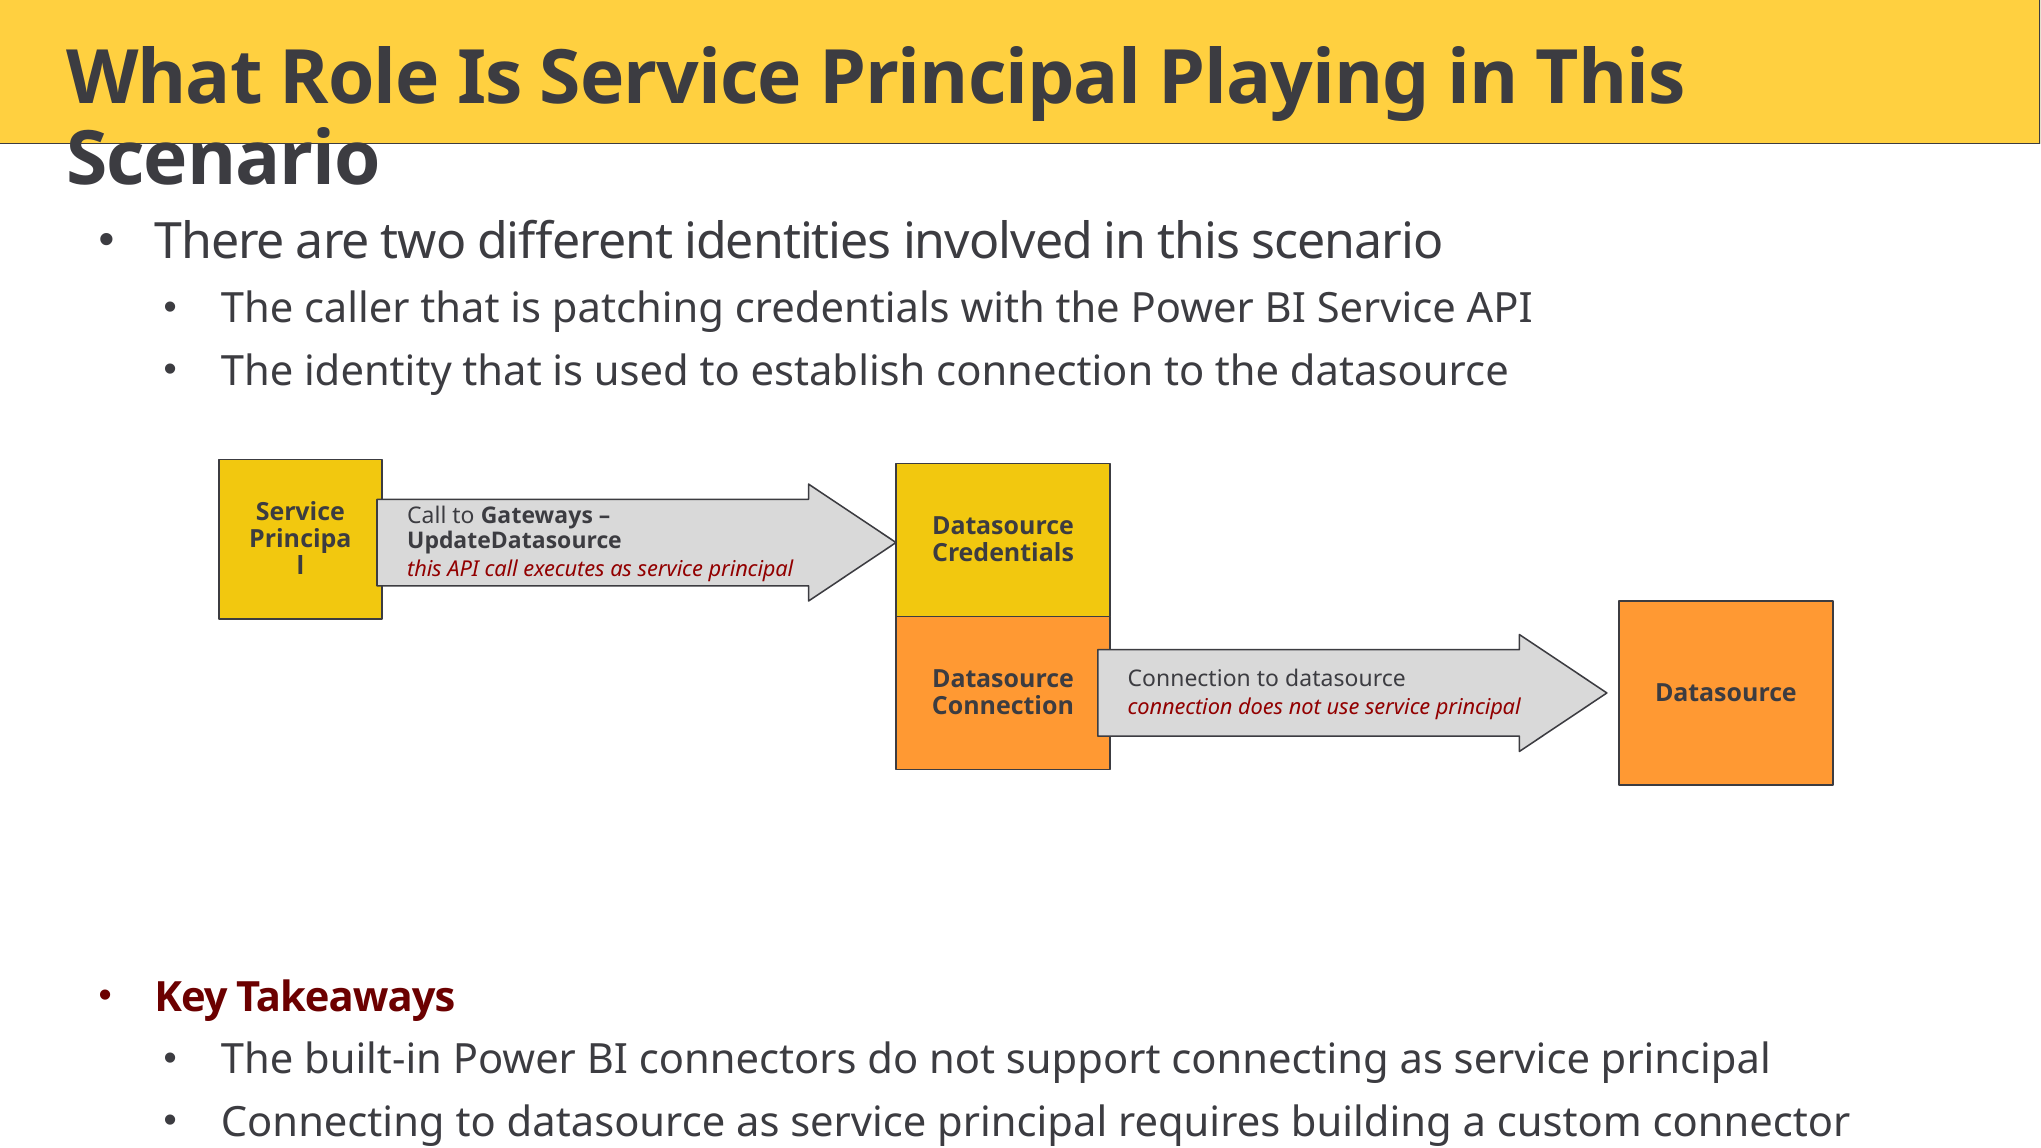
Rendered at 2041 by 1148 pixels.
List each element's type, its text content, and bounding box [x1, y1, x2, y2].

text_box [1273, 113, 1292, 120]
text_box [895, 600, 1834, 786]
list There are two different identities involved in this scenario The caller that is patching credentials with the Power BI Service API The identity that is used to establish connection to the datasource Key Takeaways The built-in Power BI connectors do not support connecting as service principal Connecting to datasource as service principal requires building a custom connector [83, 201, 1988, 1131]
text_box [1033, 113, 1044, 120]
text_box [71, 130, 103, 143]
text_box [218, 459, 1111, 620]
title What Role Is Service Principal Playing in This Scenario [51, 31, 1988, 113]
text_box [318, 128, 329, 137]
text_box [1388, 113, 1420, 120]
